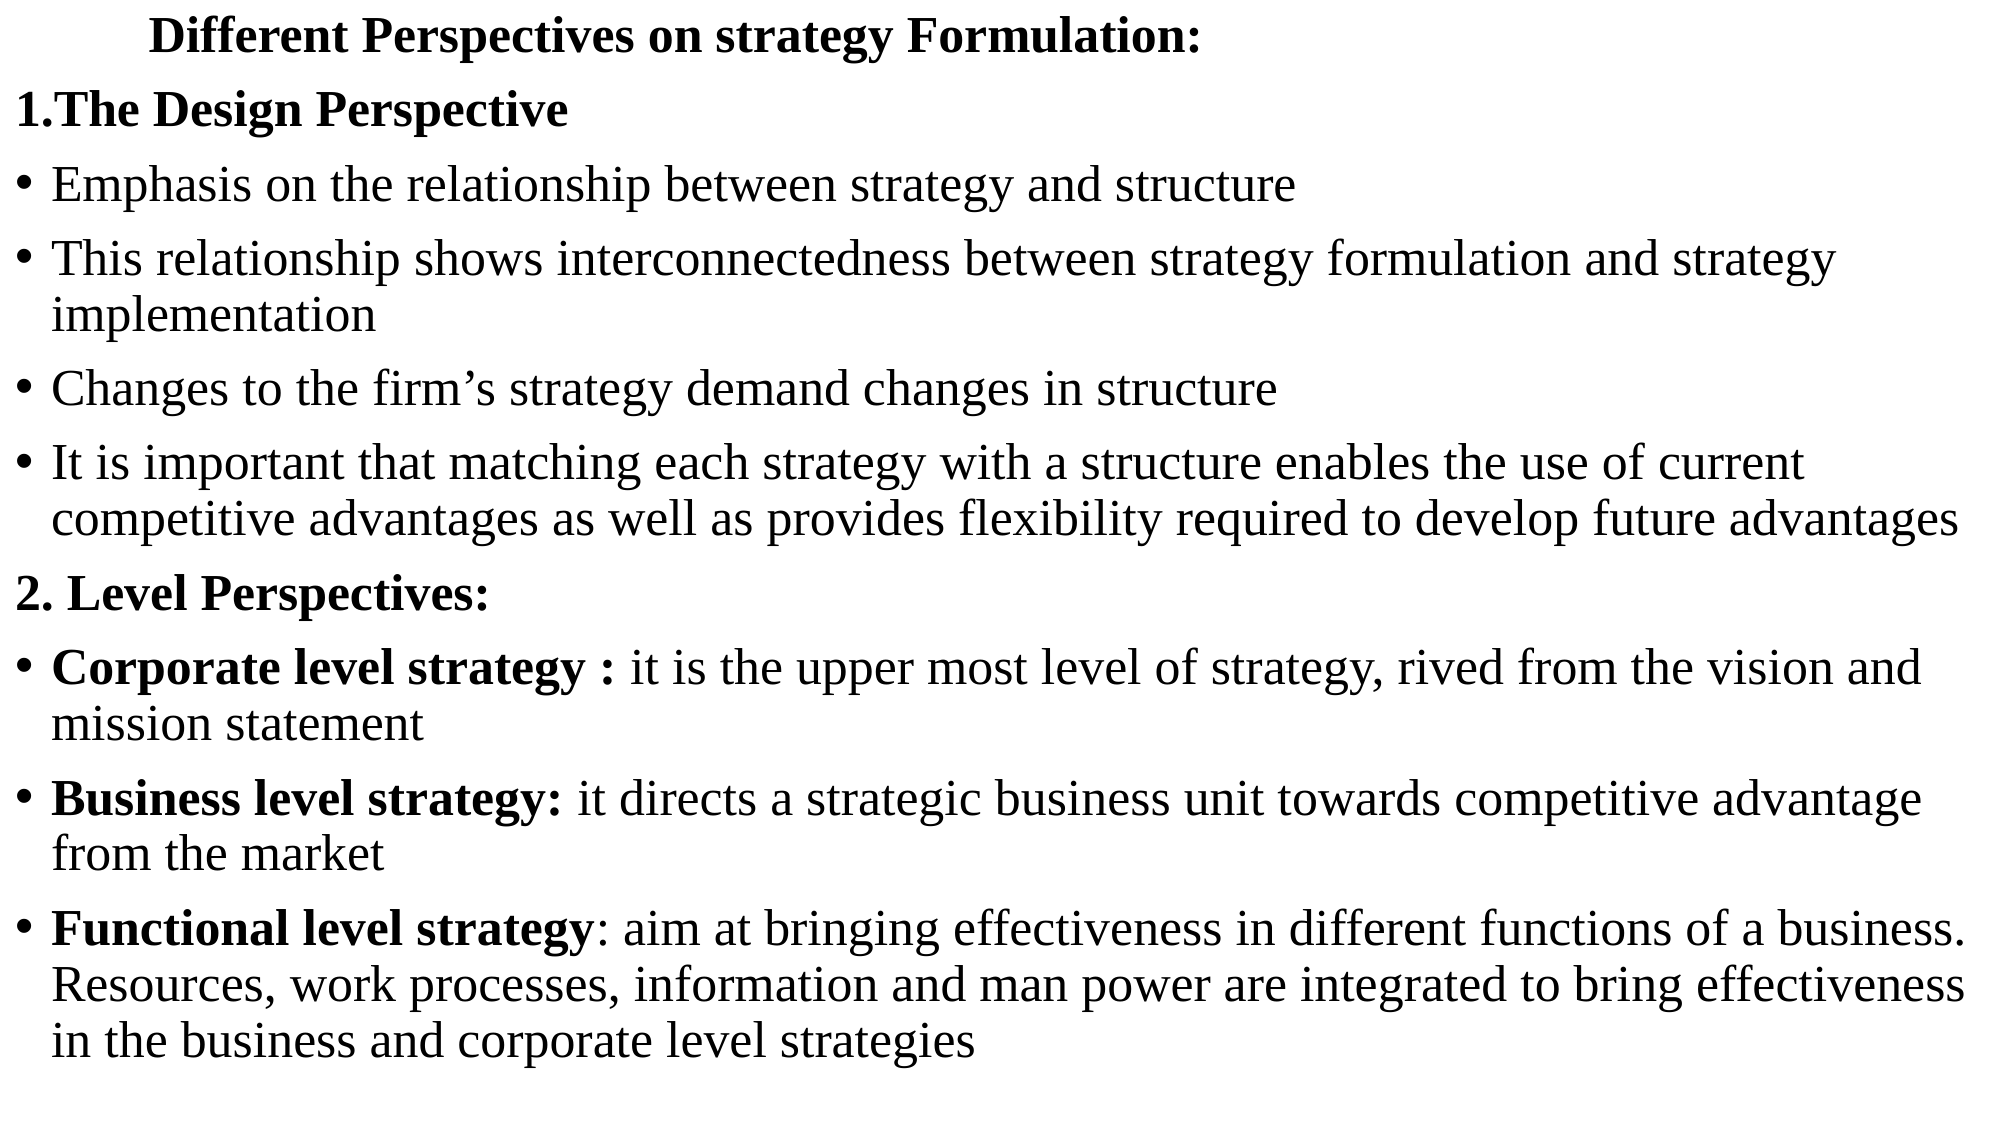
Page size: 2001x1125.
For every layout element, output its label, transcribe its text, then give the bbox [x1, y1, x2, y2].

list Different Perspectives on strategy Formulation: 1.The Design Perspective Emphasis on the relationship between strategy and structure This relationship shows interconnectedness between strategy formulation and strategy implementation Changes to the firm’s strategy demand changes in structure It is important that matching each strategy with a structure enables the use of current competitive advantages as well as provides flexibility required to develop future advantages 2. Level Perspectives: Corporate level strategy : it is the upper most level of strategy, rived from the vision and mission statement Business level strategy: it directs a strategic business unit towards competitive advantage from the market Functional level strategy: aim at bringing effectiveness in different functions of a business. Resources, work processes, information and man power are integrated to bring effectiveness in the business and corporate level strategies [0, 0, 2000, 1125]
